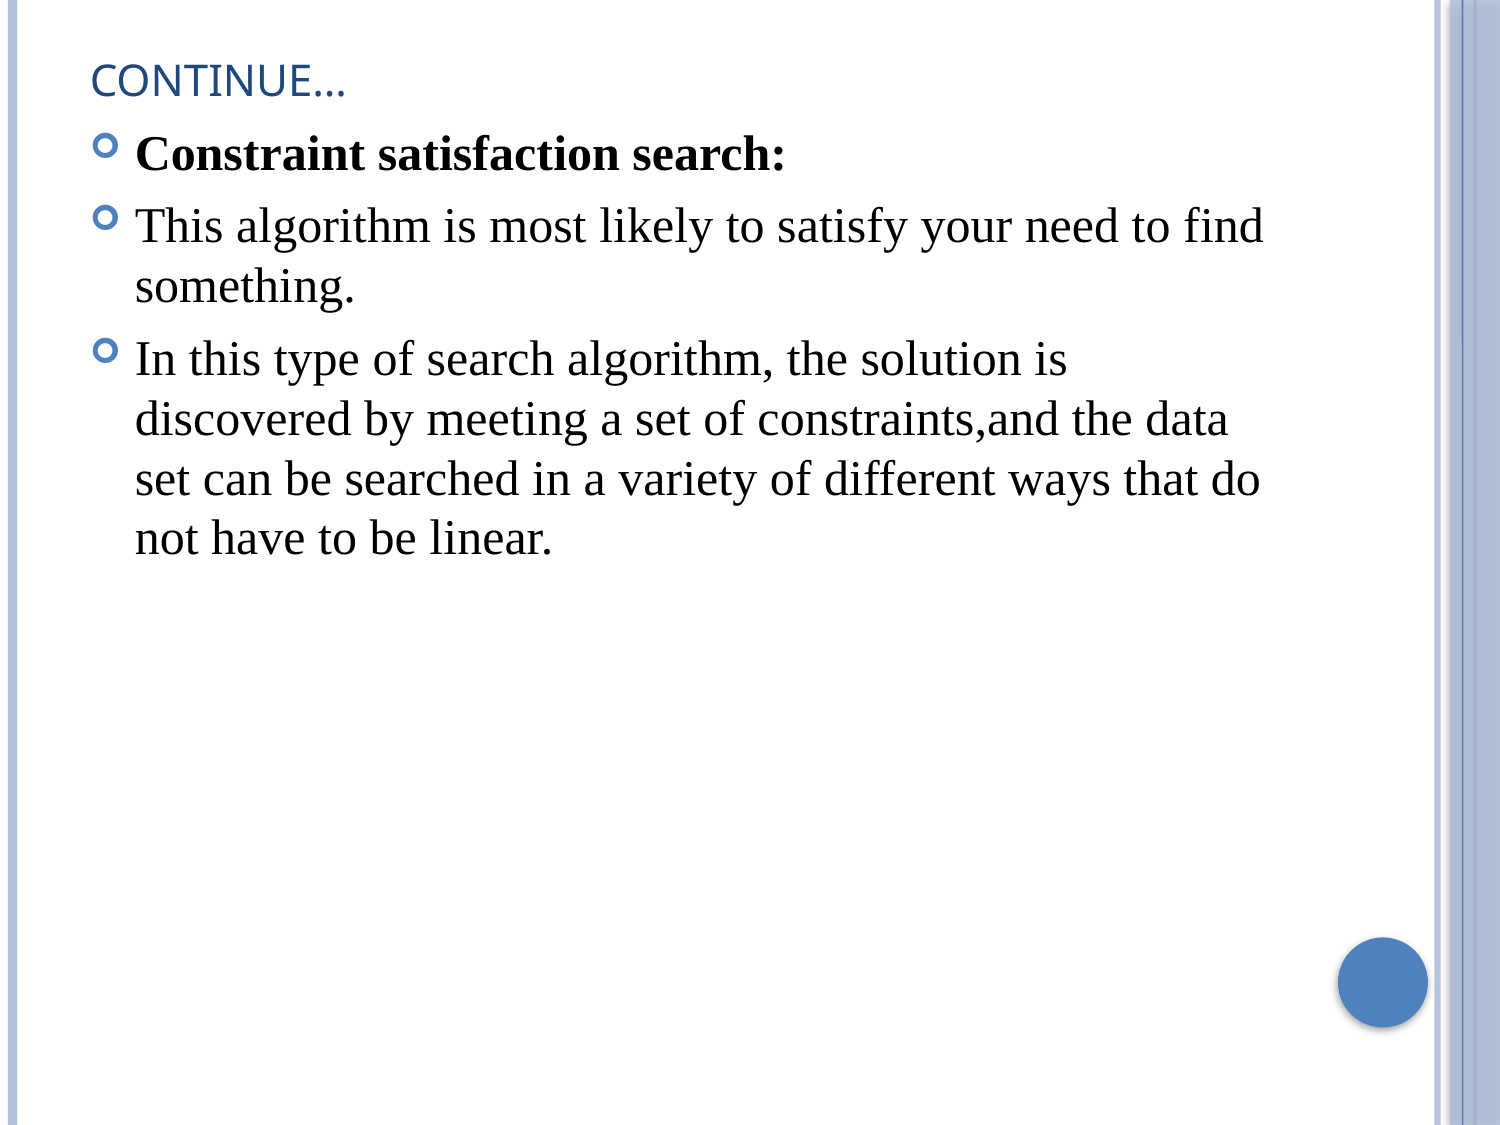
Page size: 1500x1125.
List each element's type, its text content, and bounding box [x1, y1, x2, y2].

title Continue… [75, 45, 1300, 112]
list Constraint satisfaction search: This algorithm is most likely to satisfy your need to find something. In this type of search algorithm, the solution is discovered by meeting a set of constraints,and the data set can be searched in a variety of different ways that do not have to be linear. [75, 112, 1300, 1062]
